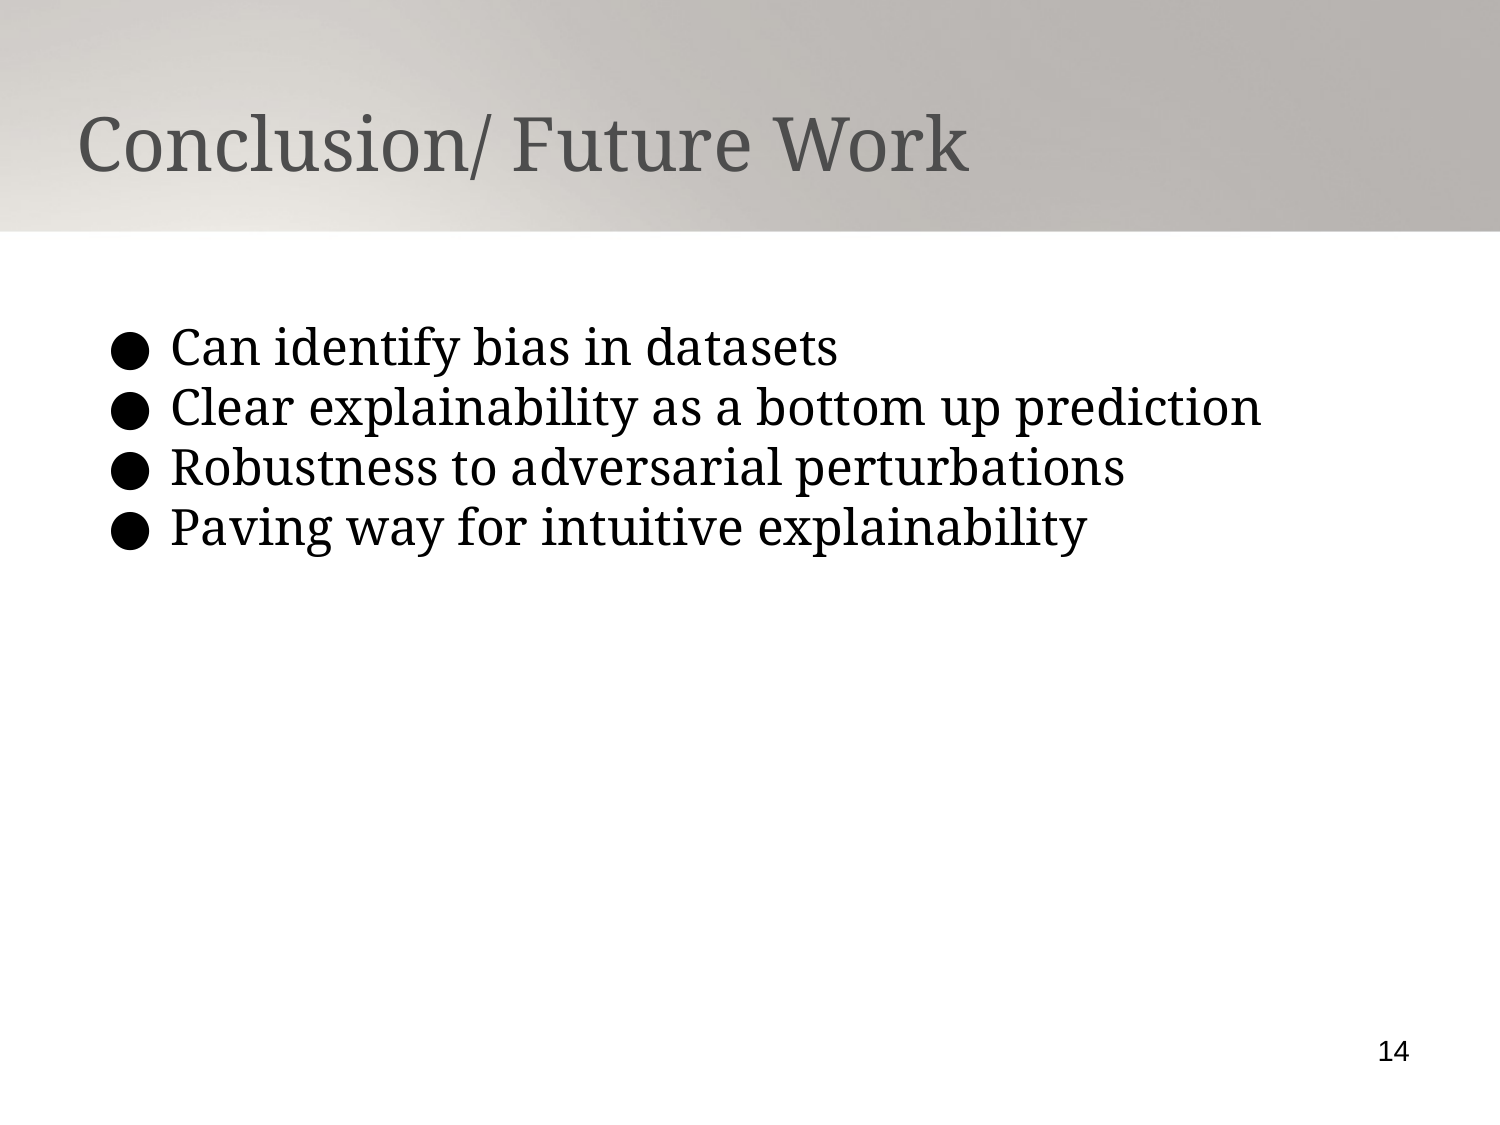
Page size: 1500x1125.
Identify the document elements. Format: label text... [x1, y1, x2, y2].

picture [0, 0, 1500, 1125]
slide_number 14 [1074, 1024, 1425, 1103]
text_box Can identify bias in datasets Clear explainability as a bottom up prediction Robustness to adversarial perturbations Paving way for intuitive explainability [80, 300, 1343, 999]
text_box Conclusion/ Future Work [61, 24, 1186, 213]
